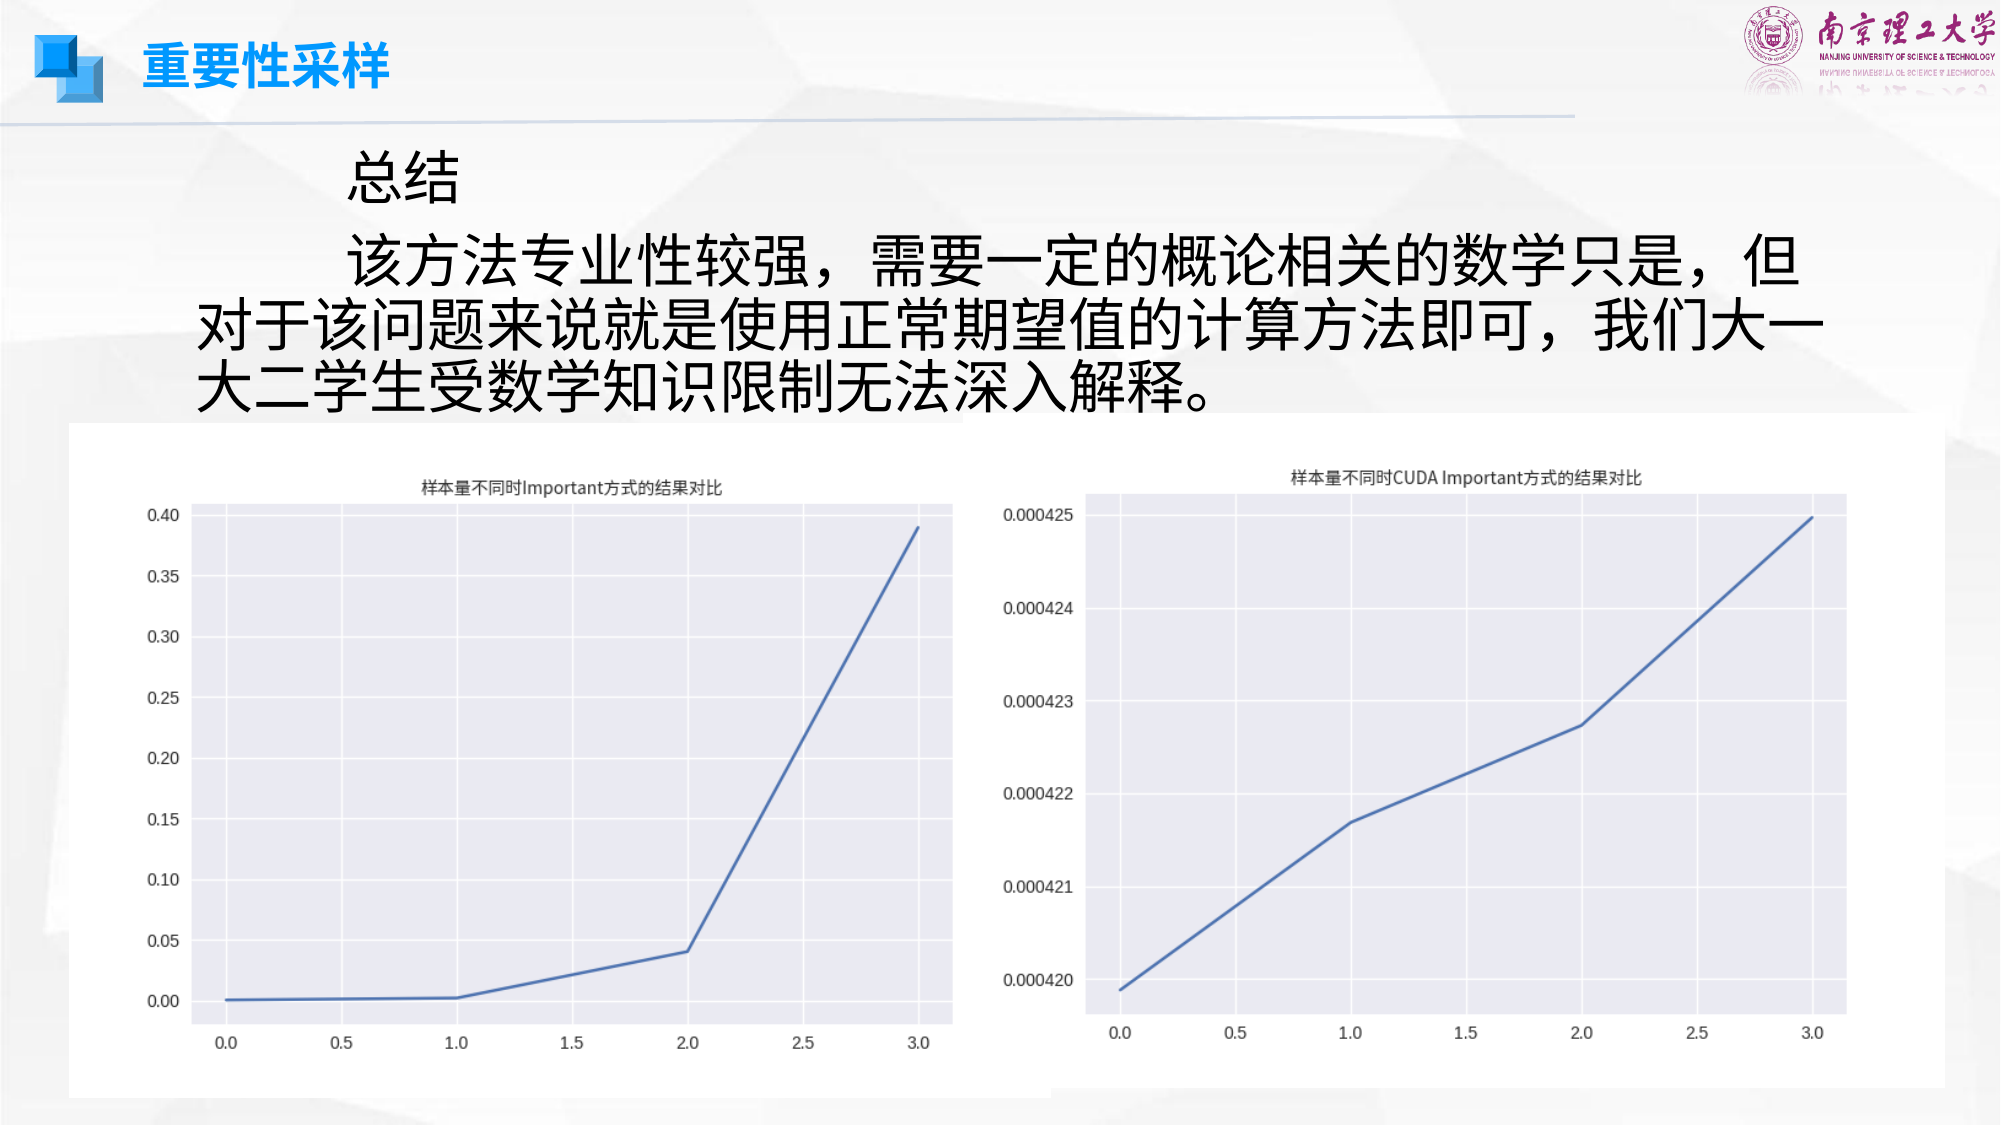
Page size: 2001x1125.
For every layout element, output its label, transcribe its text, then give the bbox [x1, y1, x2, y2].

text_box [0, 116, 1575, 125]
text_box [55, 55, 104, 104]
text_box 重要性采样 [117, 26, 414, 102]
text_box 总结 该方法专业性较强，需要一定的概论相关的数学只是，但对于该问题来说就是使用正常期望值的计算方法即可，我们大一大二学生受数学知识限制无法深入解释。 [142, 141, 1858, 423]
picture [0, 0, 2001, 1125]
text_box [33, 34, 78, 79]
